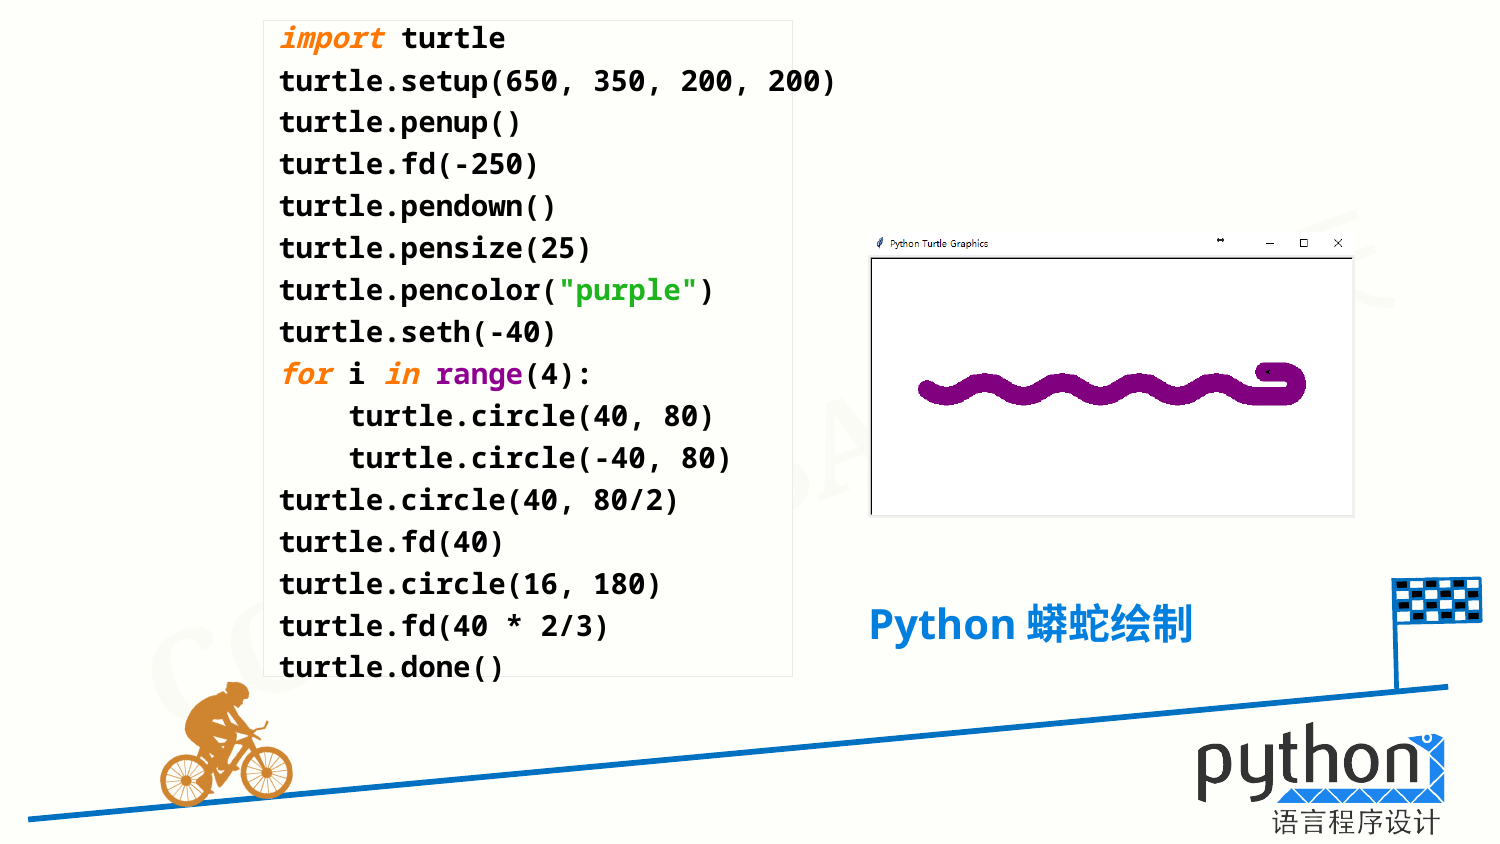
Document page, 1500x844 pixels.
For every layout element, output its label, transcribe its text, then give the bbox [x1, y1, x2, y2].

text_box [1390, 577, 1480, 695]
text_box Python蟒蛇绘制 [853, 550, 1209, 656]
picture [1188, 709, 1452, 842]
text_box import turtle turtle.setup(650, 350, 200, 200) turtle.penup() turtle.fd(-250) turtle.pendown() turtle.pensize(25) turtle.pencolor("purple") turtle.seth(-40) for i in range(4): turtle.circle(40, 80) turtle.circle(-40, 80) turtle.circle(40, 80/2) turtle.fd(40) turtle.circle(16, 180) turtle.fd(40 * 2/3) turtle.done() [263, 20, 793, 672]
picture [156, 682, 290, 803]
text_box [29, 674, 1448, 833]
picture [867, 232, 1355, 518]
